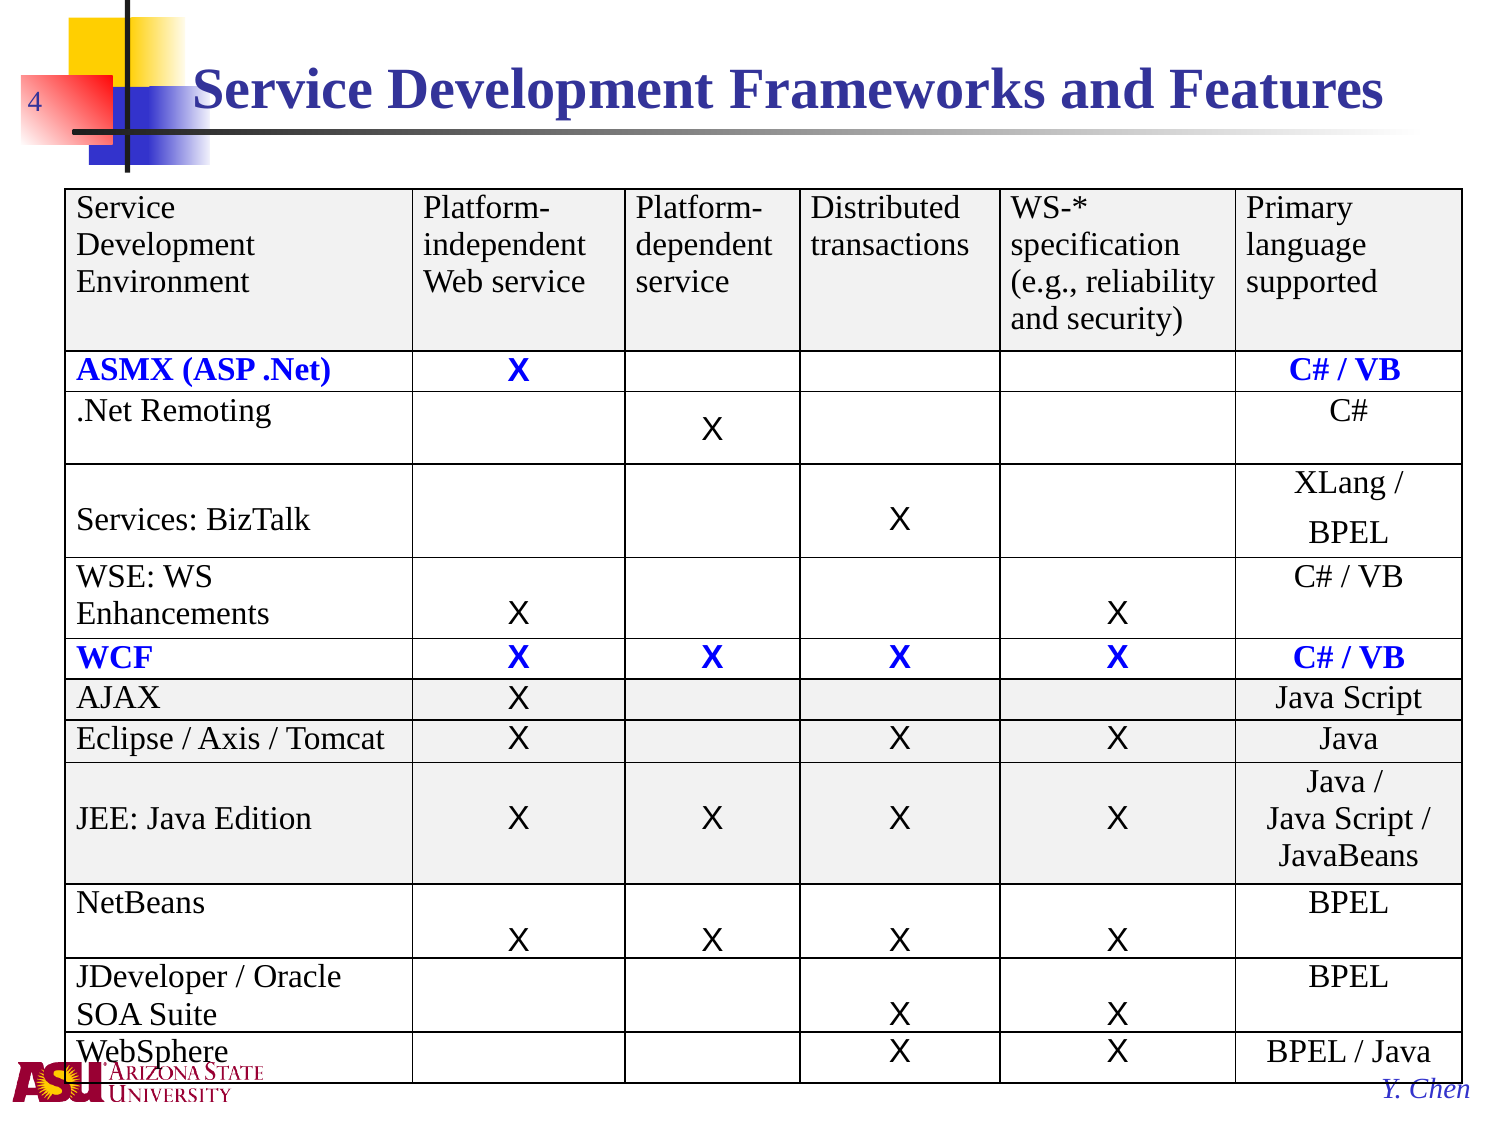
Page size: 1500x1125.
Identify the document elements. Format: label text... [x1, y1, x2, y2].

table_cell [801, 392, 999, 463]
table_cell NetBeans [66, 885, 412, 957]
table_cell JDeveloper / Oracle SOA Suite [66, 959, 412, 1031]
table_cell [413, 959, 624, 1031]
table_cell X [801, 763, 999, 883]
table_cell X [1001, 721, 1235, 762]
table_cell X [1001, 558, 1235, 638]
table_header Platform- dependent service [626, 190, 799, 350]
table_cell X [413, 680, 624, 719]
table_cell X [413, 763, 624, 883]
table_cell X [413, 721, 624, 762]
table_cell C# / VB [1236, 558, 1461, 638]
table_cell Eclipse / Axis / Tomcat [66, 721, 412, 762]
table_cell [626, 959, 799, 1031]
table_cell [626, 721, 799, 762]
table_cell X [626, 392, 799, 463]
table_cell [1001, 392, 1235, 463]
table_cell [1001, 465, 1235, 557]
table_cell X [1001, 959, 1235, 1031]
table_cell X [1001, 885, 1235, 957]
table_cell [413, 465, 624, 557]
picture [12, 1062, 263, 1102]
table_cell X [801, 639, 999, 678]
table_cell XLang / BPEL [1236, 465, 1461, 557]
table_cell WSE: WS Enhancements [66, 558, 412, 638]
table_cell X [1001, 763, 1235, 883]
table_header WS-* specification (e.g., reliability and security) [1001, 190, 1235, 350]
table_cell AJAX [66, 680, 412, 719]
table_cell Services: BizTalk [66, 465, 412, 557]
table_cell .Net Remoting [66, 392, 412, 463]
table_cell Java Script [1236, 680, 1461, 719]
table_cell BPEL [1236, 885, 1461, 957]
table_cell X [1001, 639, 1235, 678]
table_cell [626, 465, 799, 557]
table_cell C# / VB [1236, 352, 1461, 391]
table_cell WebSphere [66, 1033, 412, 1082]
title Service Development Frameworks and Features [177, 24, 1488, 128]
table_cell C# / VB [1236, 639, 1461, 678]
table_header Service Development Environment [66, 190, 412, 350]
table_cell [413, 392, 624, 463]
table_cell X [801, 1033, 999, 1082]
table_cell Java / Java Script / JavaBeans [1236, 763, 1461, 883]
table_cell [626, 352, 799, 391]
table_cell X [413, 558, 624, 638]
table_cell Java [1236, 721, 1461, 762]
table_cell X [801, 959, 999, 1031]
table_cell [626, 680, 799, 719]
table_cell [801, 680, 999, 719]
table_header Platform- independent Web service [413, 190, 624, 350]
table_cell ASMX (ASP .Net) [66, 352, 412, 391]
table_cell X [626, 763, 799, 883]
table_cell JEE: Java Edition [66, 763, 412, 883]
table_cell [1001, 352, 1235, 391]
table_cell [1001, 680, 1235, 719]
table_cell BPEL / Java [1236, 1033, 1461, 1082]
table_header Primary language supported [1236, 190, 1461, 350]
table_cell C# [1236, 392, 1461, 463]
table_cell [801, 558, 999, 638]
table_cell X [413, 352, 624, 391]
table_cell WCF [66, 639, 412, 678]
table_cell X [413, 885, 624, 957]
table_cell [626, 558, 799, 638]
table_cell X [626, 639, 799, 678]
table_cell [801, 352, 999, 391]
table_cell X [626, 885, 799, 957]
slide_number 4 [12, 49, 113, 126]
table_cell [626, 1033, 799, 1082]
table_cell X [801, 885, 999, 957]
table_cell X [413, 639, 624, 678]
table_cell BPEL [1236, 959, 1461, 1031]
table_header Distributed transactions [801, 190, 999, 350]
table_cell X [1001, 1033, 1235, 1082]
table_cell [413, 1033, 624, 1082]
table_cell X [801, 721, 999, 762]
table_cell X [801, 465, 999, 557]
